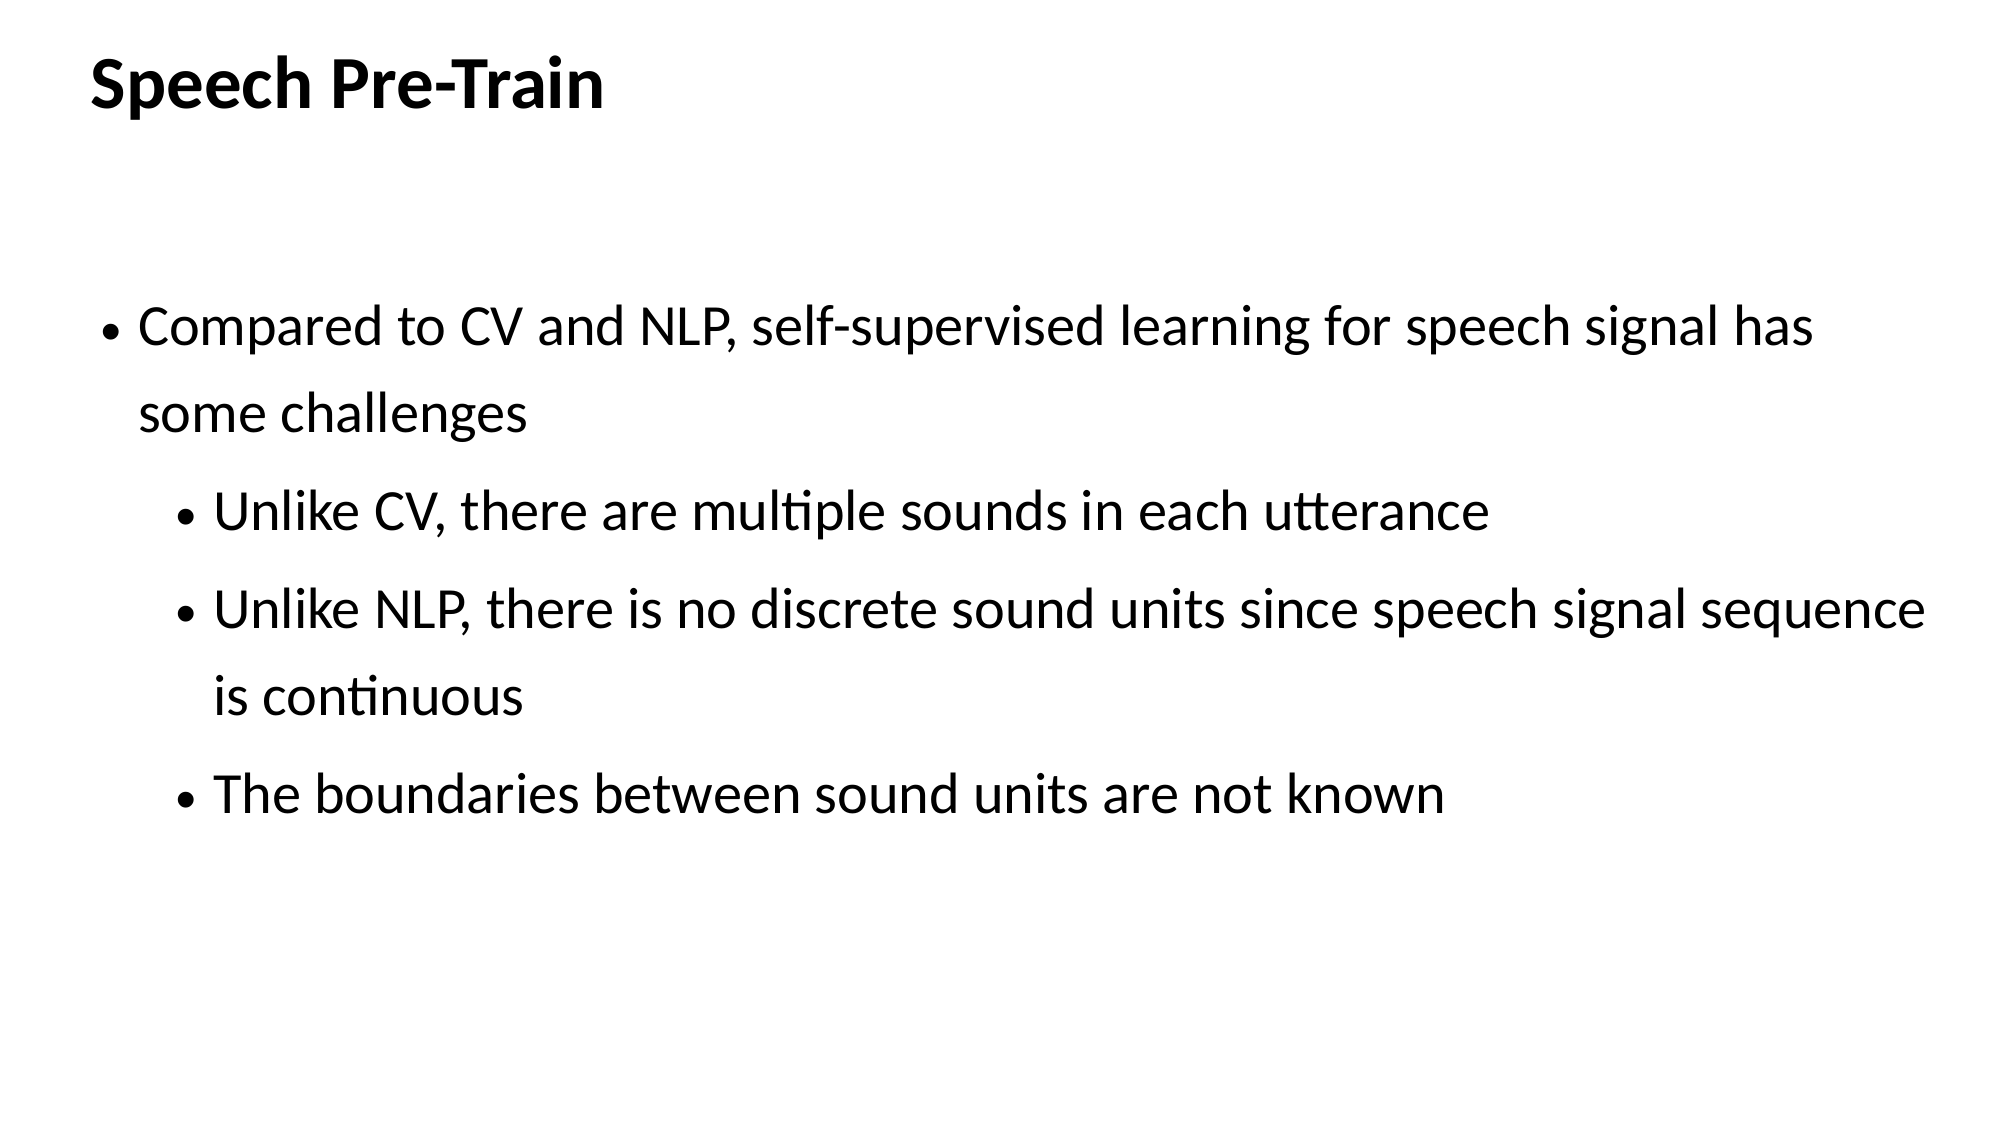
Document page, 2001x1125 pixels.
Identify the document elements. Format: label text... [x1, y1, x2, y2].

text_box Speech Pre-Train [76, 46, 1777, 172]
text_box Compared to CV and NLP, self-supervised learning for speech signal has some challenges Unlike CV, there are multiple sounds in each utterance Unlike NLP, there is no discrete sound units since speech signal sequence is continuous The boundaries between sound units are not known [85, 157, 1952, 944]
